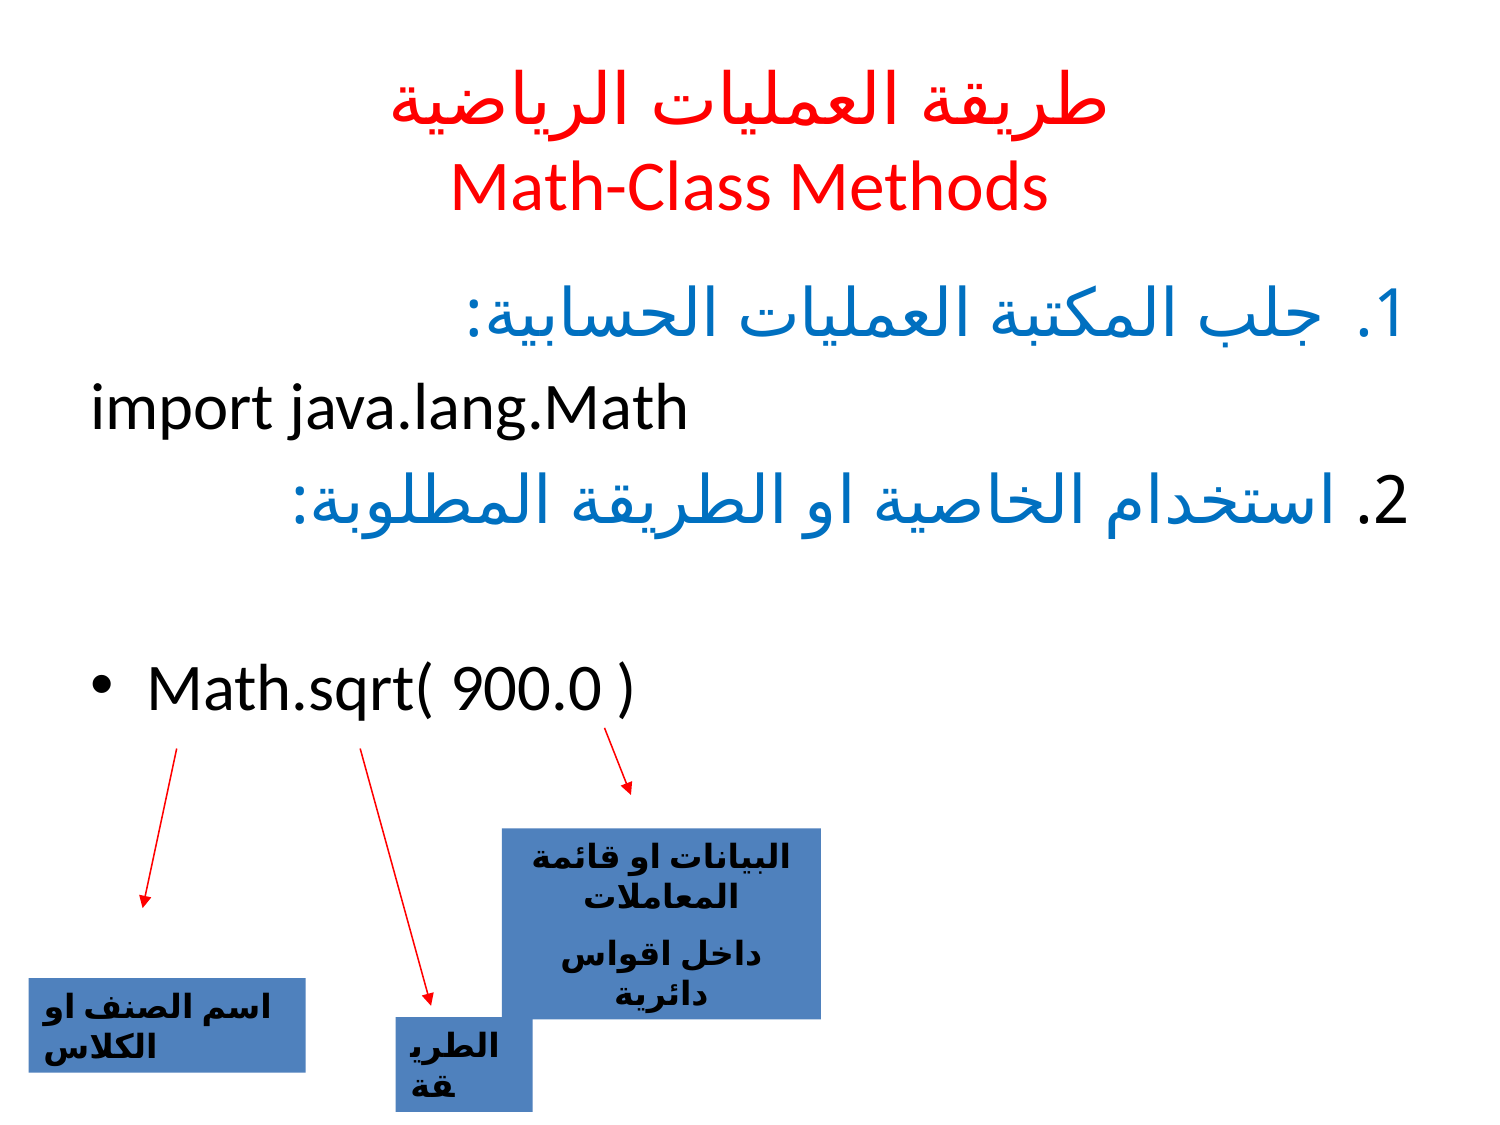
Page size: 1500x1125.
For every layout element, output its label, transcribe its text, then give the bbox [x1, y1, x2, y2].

list جلب المكتبة العمليات الحسابية: import java.lang.Math 2. استخدام الخاصية او الطريقة المطلوبة: Math.sqrt( 900.0 ) [75, 262, 1425, 1005]
text_box اسم الصنف او الكلاس [28, 978, 306, 1073]
text_box [604, 727, 633, 795]
title طريقة العمليات الرياضية Math-Class Methods [75, 45, 1425, 233]
text_box البيانات او قائمة المعاملات داخل اقواس دائرية [501, 828, 821, 1020]
text_box الطريقة [395, 1017, 533, 1112]
text_box [360, 748, 434, 1006]
text_box [139, 748, 177, 909]
